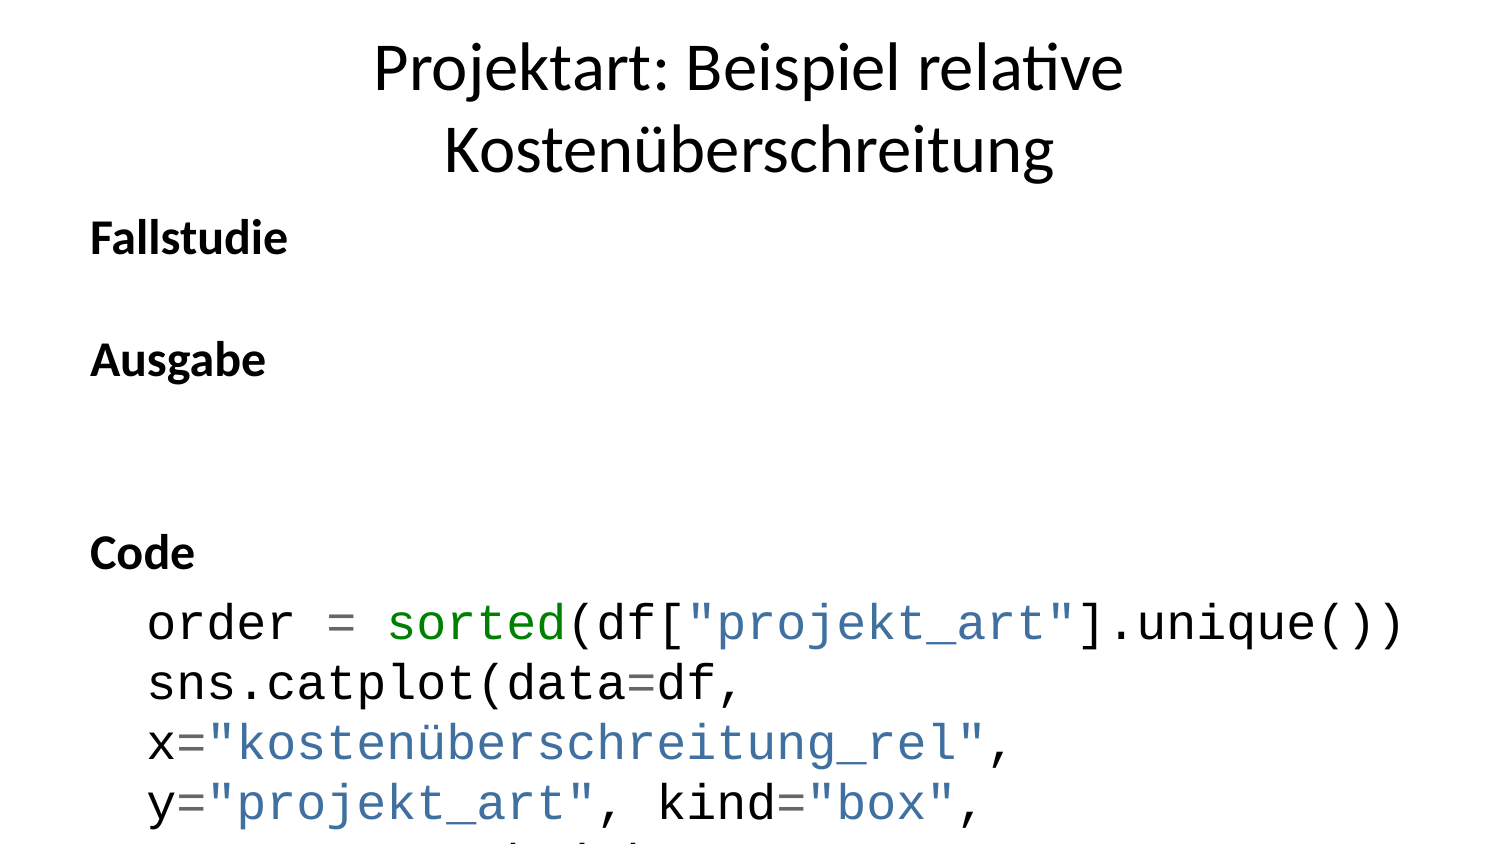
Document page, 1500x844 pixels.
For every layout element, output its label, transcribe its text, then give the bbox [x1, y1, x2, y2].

list Fallstudie Ausgabe Code order = sorted(df["projekt_art"].unique()) sns.catplot(data=df, x="kostenüberschreitung_rel", y="projekt_art", kind="box", height=5, aspect=2, order=order) [75, 196, 1425, 754]
title Projektart: Beispiel relative Kostenüberschreitung [75, 33, 1425, 175]
